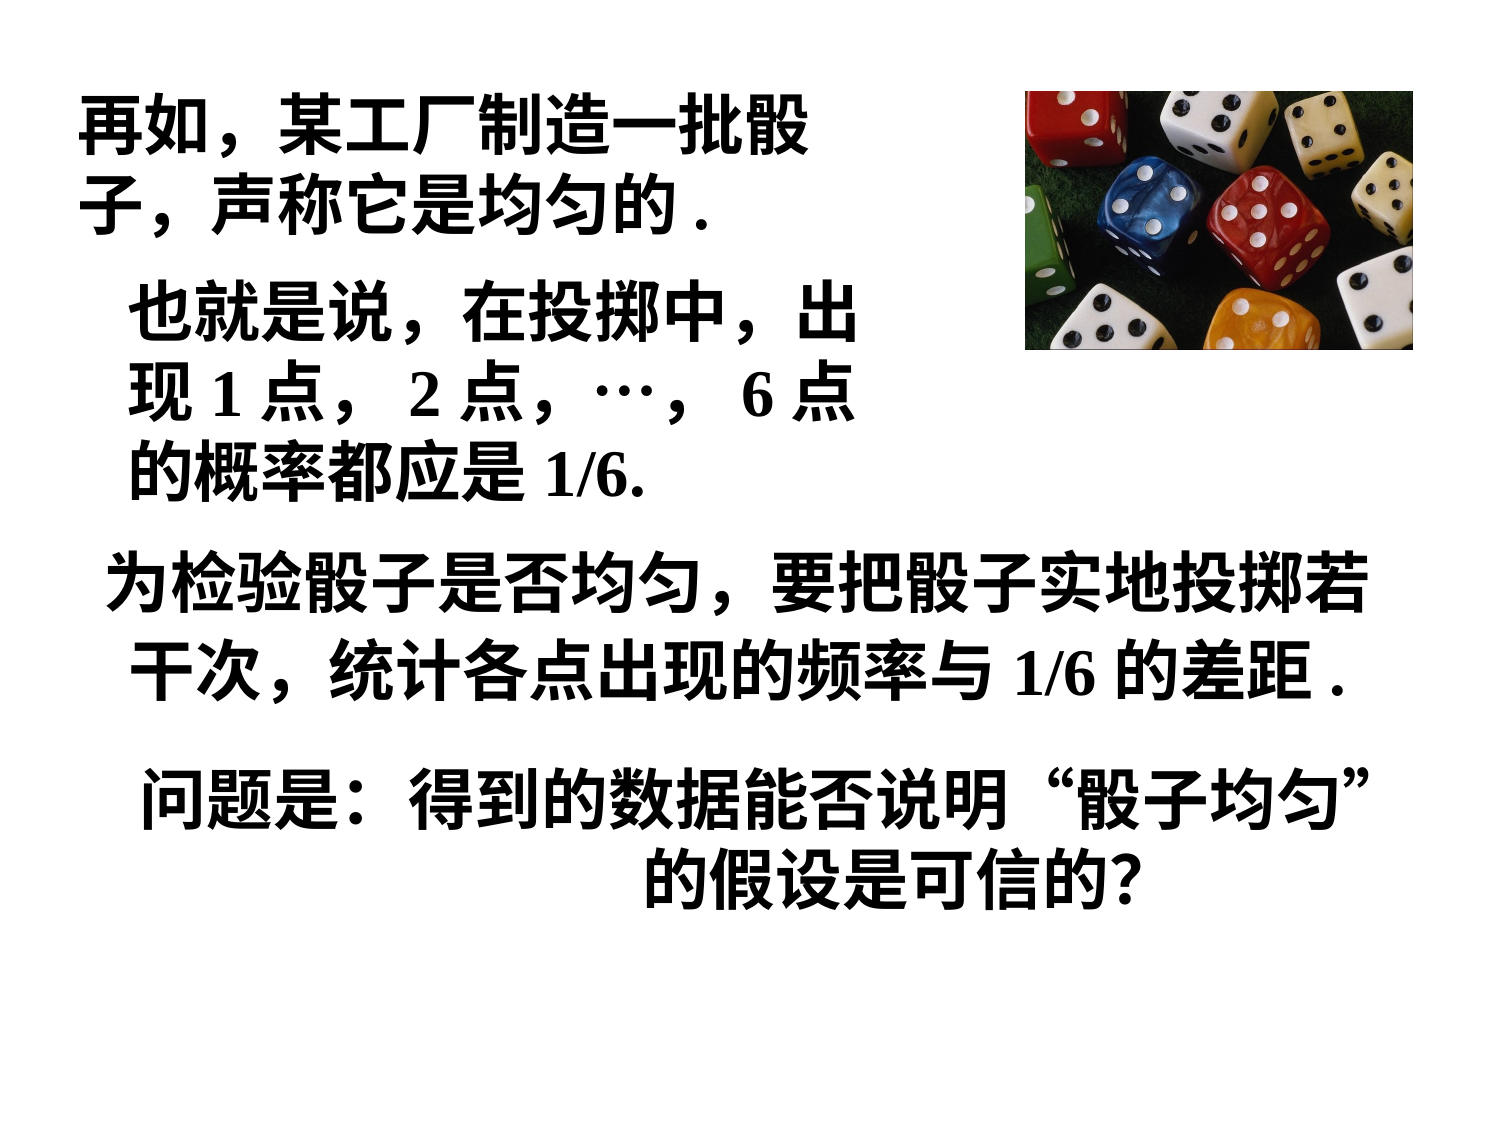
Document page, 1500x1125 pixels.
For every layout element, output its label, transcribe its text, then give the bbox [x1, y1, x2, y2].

text_box 再如，某工厂制造一批骰子，声称它是均匀的. [62, 75, 938, 250]
text_box 为检验骰子是否均匀，要把骰子实地投掷若干次，统计各点出现的频率与1/6的差距. [87, 525, 1388, 716]
text_box 问题是： [124, 750, 422, 845]
picture [1024, 91, 1413, 351]
text_box 得到的数据能否说明“骰子均匀”的假设是可信的？ [362, 750, 1456, 925]
text_box 也就是说，在投掷中，出现1点，2点，…，6点的概率都应是1/6. [112, 262, 939, 518]
